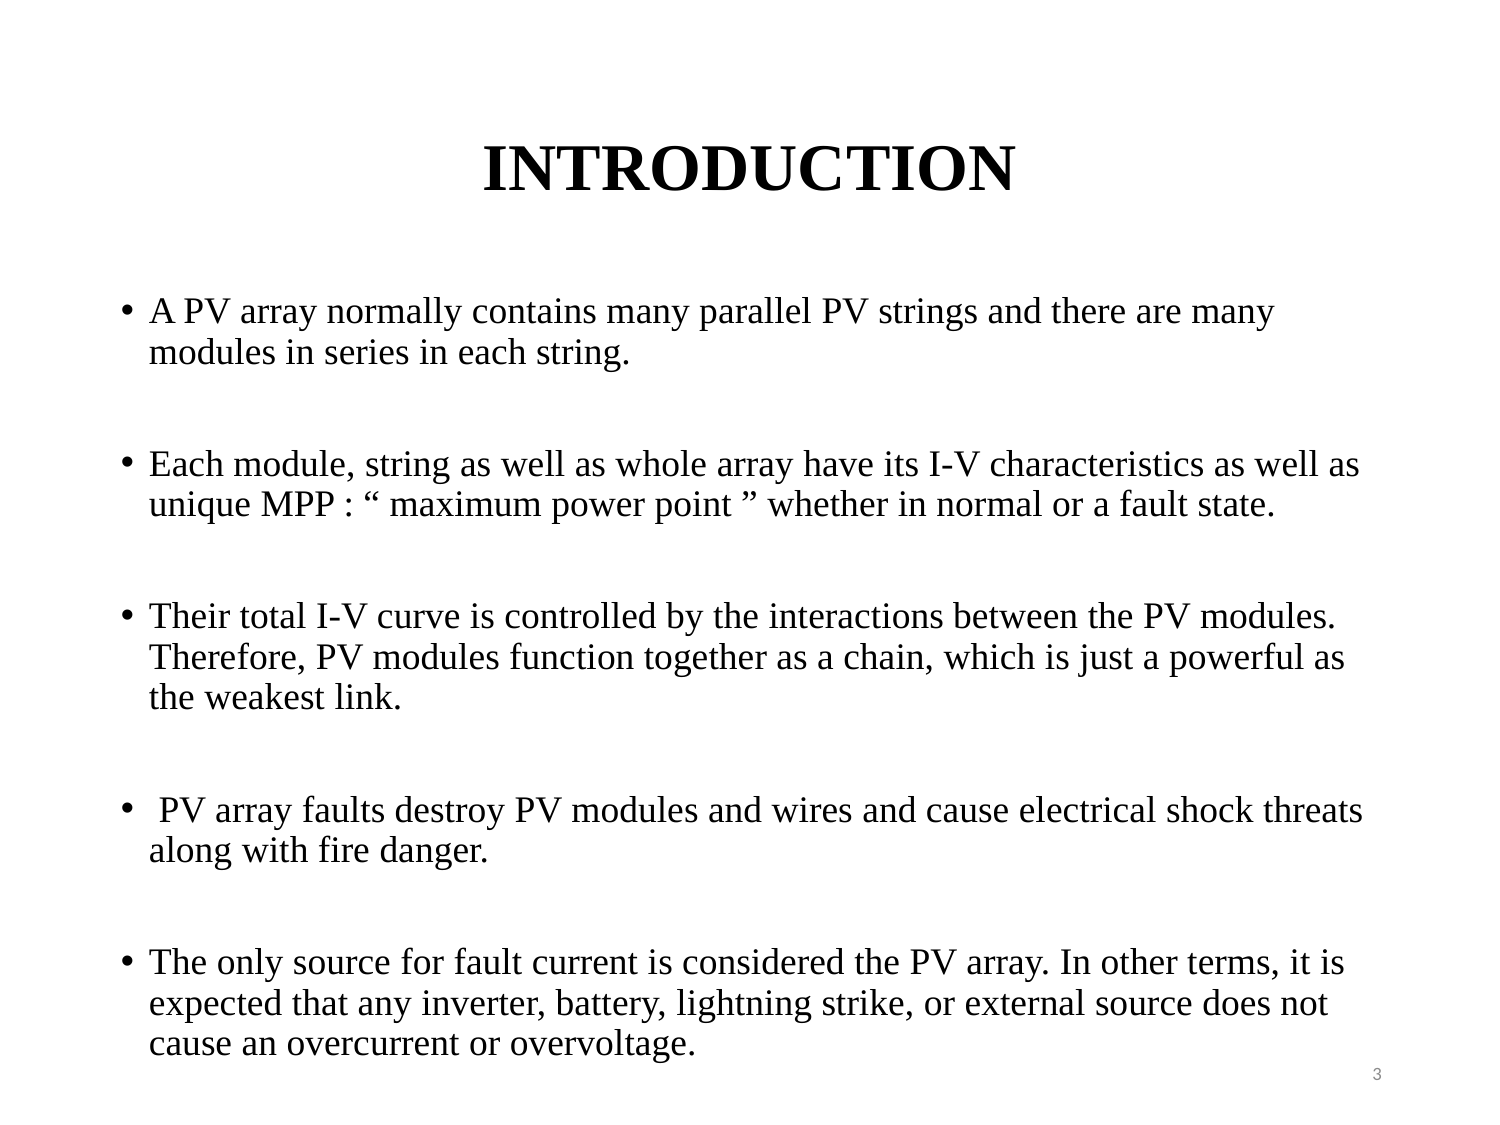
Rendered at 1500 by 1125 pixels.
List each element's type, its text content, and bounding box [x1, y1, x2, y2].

list A PV array normally contains many parallel PV strings and there are many modules in series in each string. Each module, string as well as whole array have its I-V characteristics as well as unique MPP : “ maximum power point ” whether in normal or a fault state. Their total I-V curve is controlled by the interactions between the PV modules. Therefore, PV modules function together as a chain, which is just a powerful as the weakest link. PV array faults destroy PV modules and wires and cause electrical shock threats along with fire danger. The only source for fault current is considered the PV array. In other terms, it is expected that any inverter, battery, lightning strike, or external source does not cause an overcurrent or overvoltage. [105, 283, 1400, 1072]
slide_number 3 [1059, 1042, 1397, 1103]
title INTRODUCTION [103, 59, 1397, 278]
